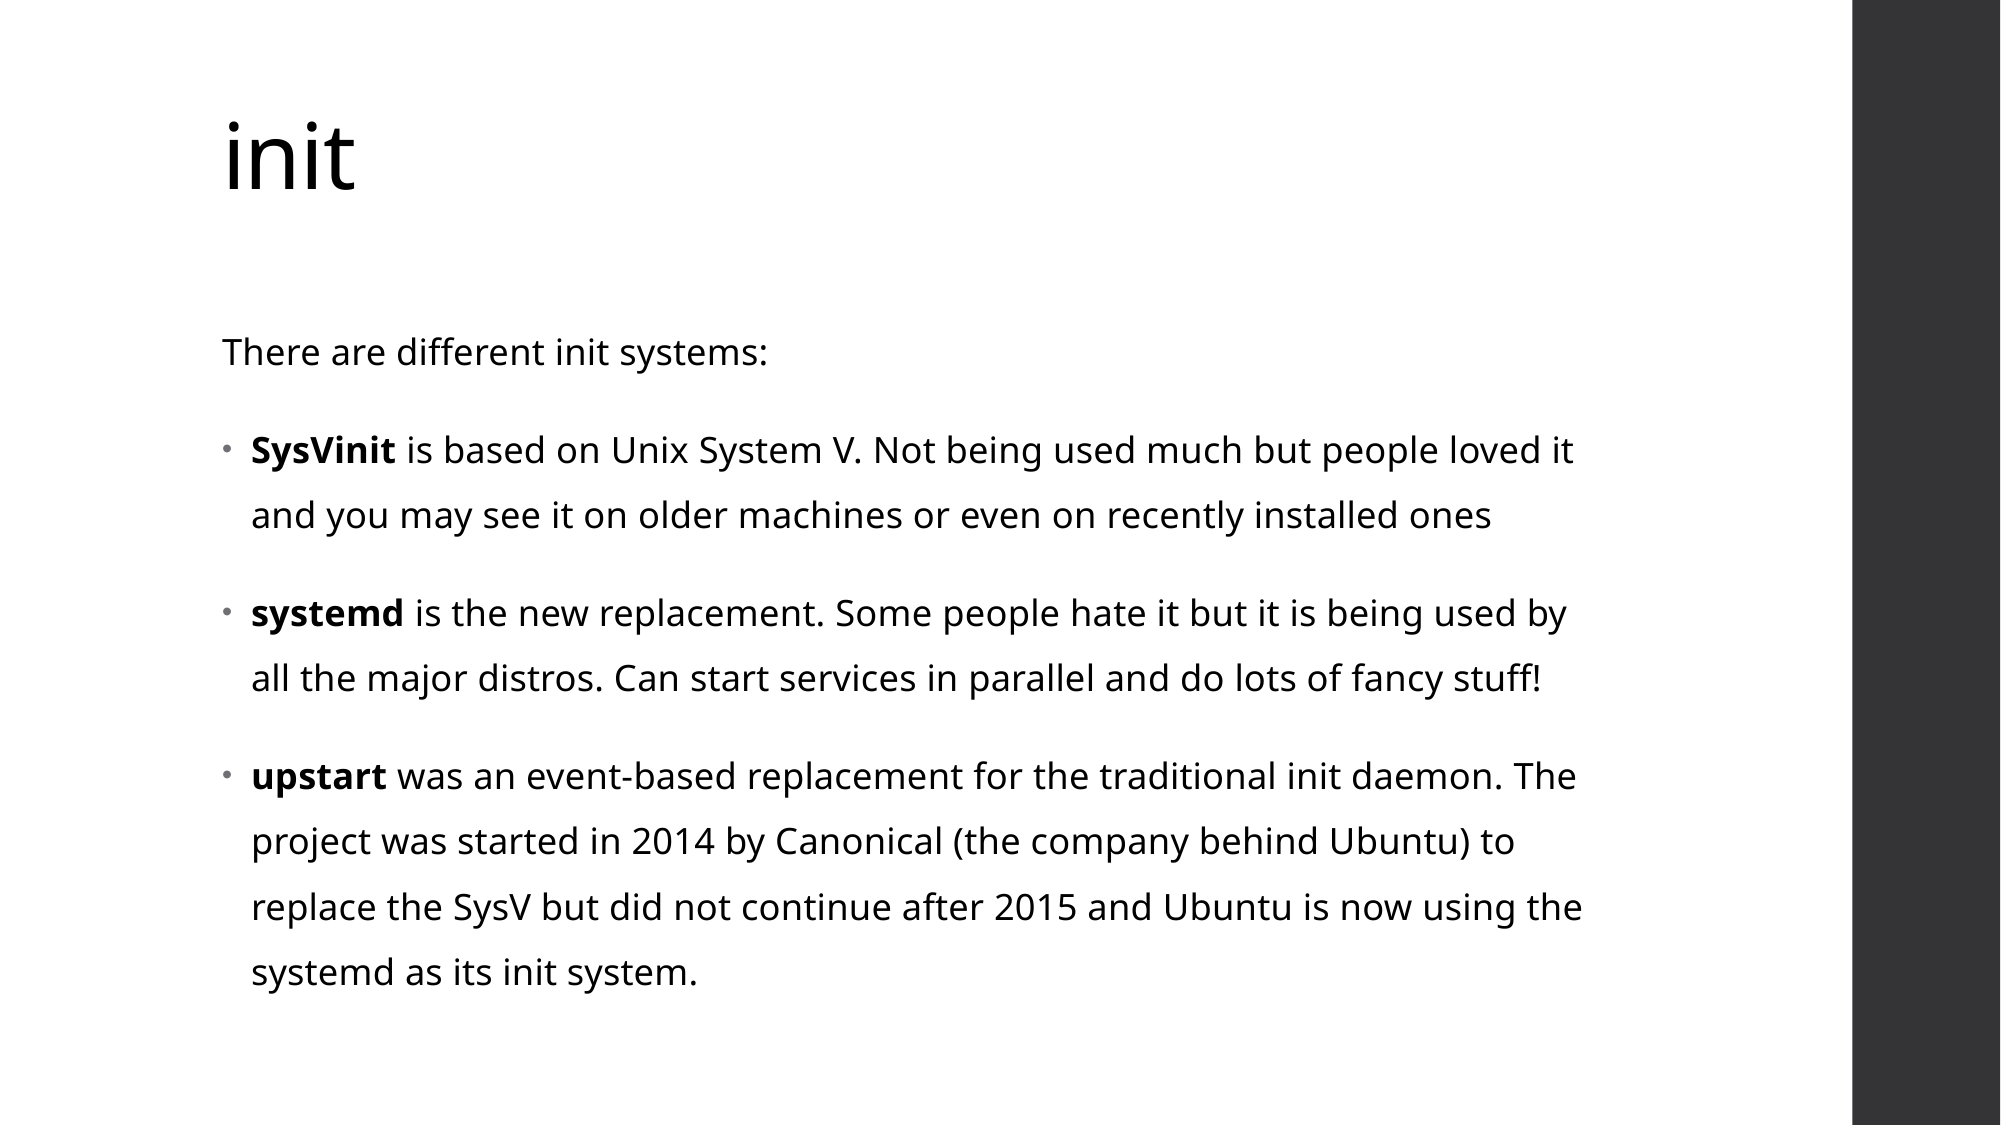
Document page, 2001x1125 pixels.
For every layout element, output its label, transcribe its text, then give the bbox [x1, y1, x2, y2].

title init [206, 0, 1797, 217]
list There are different init systems: SysVinit is based on Unix System V. Not being used much but people loved it and you may see it on older machines or even on recently installed ones systemd is the new replacement. Some people hate it but it is being used by all the major distros. Can start services in parallel and do lots of fancy stuff! upstart was an event-based replacement for the traditional init daemon. The project was started in 2014 by Canonical (the company behind Ubuntu) to replace the SysV but did not continue after 2015 and Ubuntu is now using the systemd as its init system. [206, 299, 1617, 1014]
